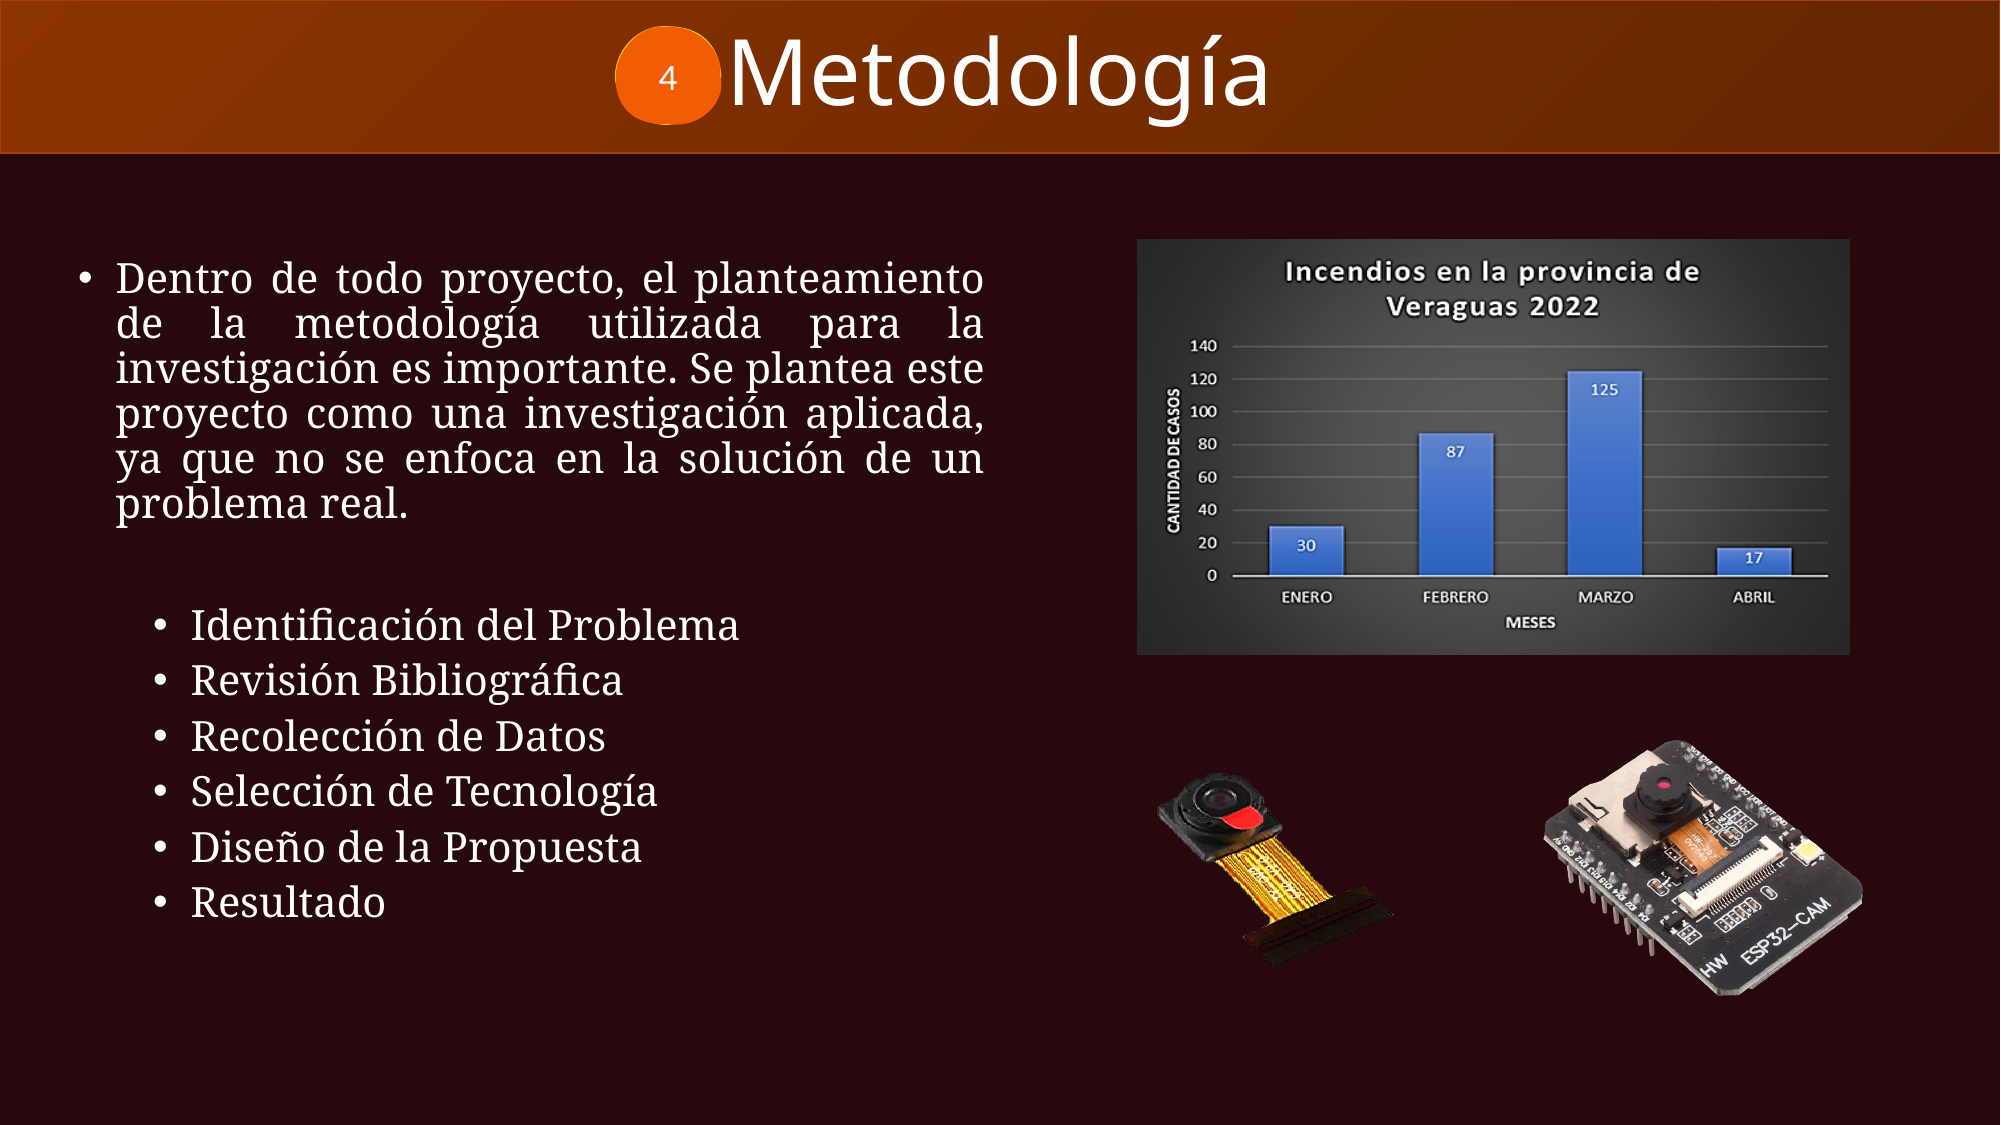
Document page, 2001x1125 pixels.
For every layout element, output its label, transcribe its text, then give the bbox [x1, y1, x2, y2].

text_box 4 [614, 26, 722, 125]
picture [1543, 740, 1863, 996]
list Dentro de todo proyecto, el planteamiento de la metodología utilizada para la investigación es importante. Se plantea este proyecto como una investigación aplicada, ya que no se enfoca en la solución de un problema real. Identificación del Problema Revisión Bibliográfica Recolección de Datos Selección de Tecnología Diseño de la Propuesta Resultado [63, 250, 1000, 996]
picture [1137, 239, 1850, 655]
title Metodología [137, 20, 1863, 240]
text_box [0, 0, 2000, 154]
picture [1149, 767, 1394, 969]
